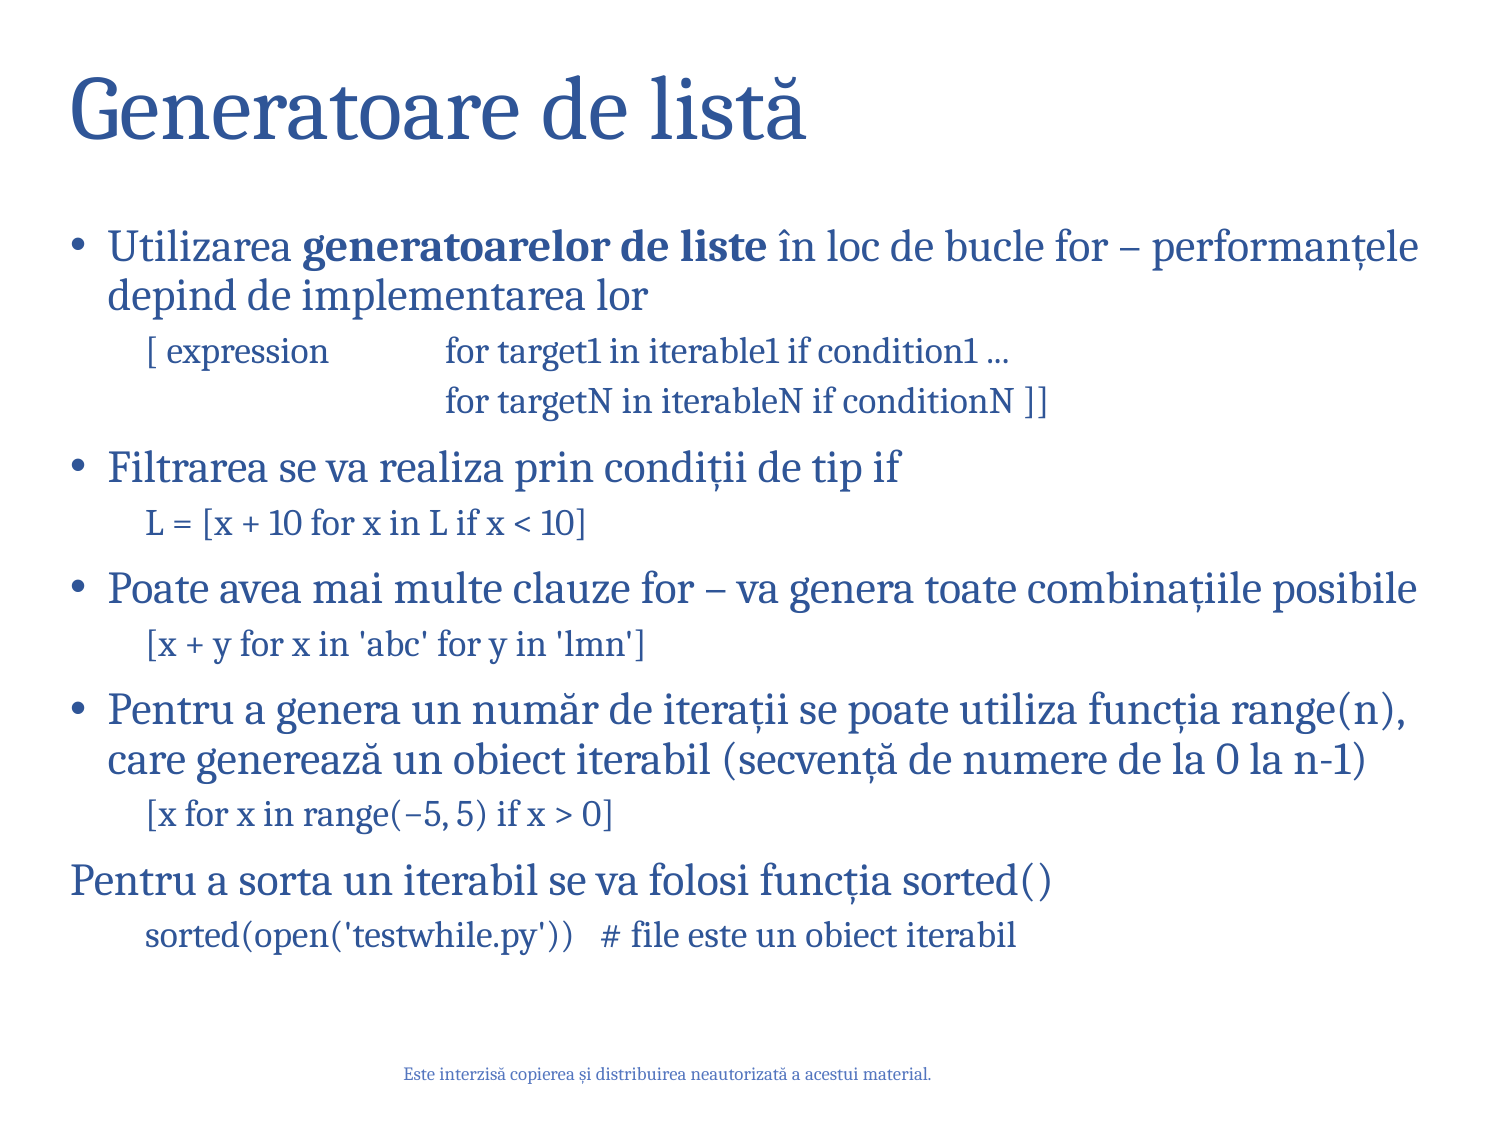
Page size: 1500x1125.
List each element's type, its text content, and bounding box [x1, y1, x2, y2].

title Generatoare de listă [55, 22, 1443, 197]
list Utilizarea generatoarelor de liste în loc de bucle for – performanțele depind de implementarea lor [ expression for target1 in iterable1 if condition1 ... for targetN in iterableN if conditionN ]] Filtrarea se va realiza prin condiții de tip if L = [x + 10 for x in L if x < 10] Poate avea mai multe clauze for – va genera toate combinațiile posibile [x + y for x in 'abc' for y in 'lmn'] Pentru a genera un număr de iterații se poate utiliza funcția range(n), care generează un obiect iterabil (secvență de numere de la 0 la n-1) [x for x in range(−5, 5) if x > 0] Pentru a sorta un iterabil se va folosi funcția sorted() sorted(open('testwhile.py')) # file este un obiect iterabil [55, 214, 1443, 1024]
